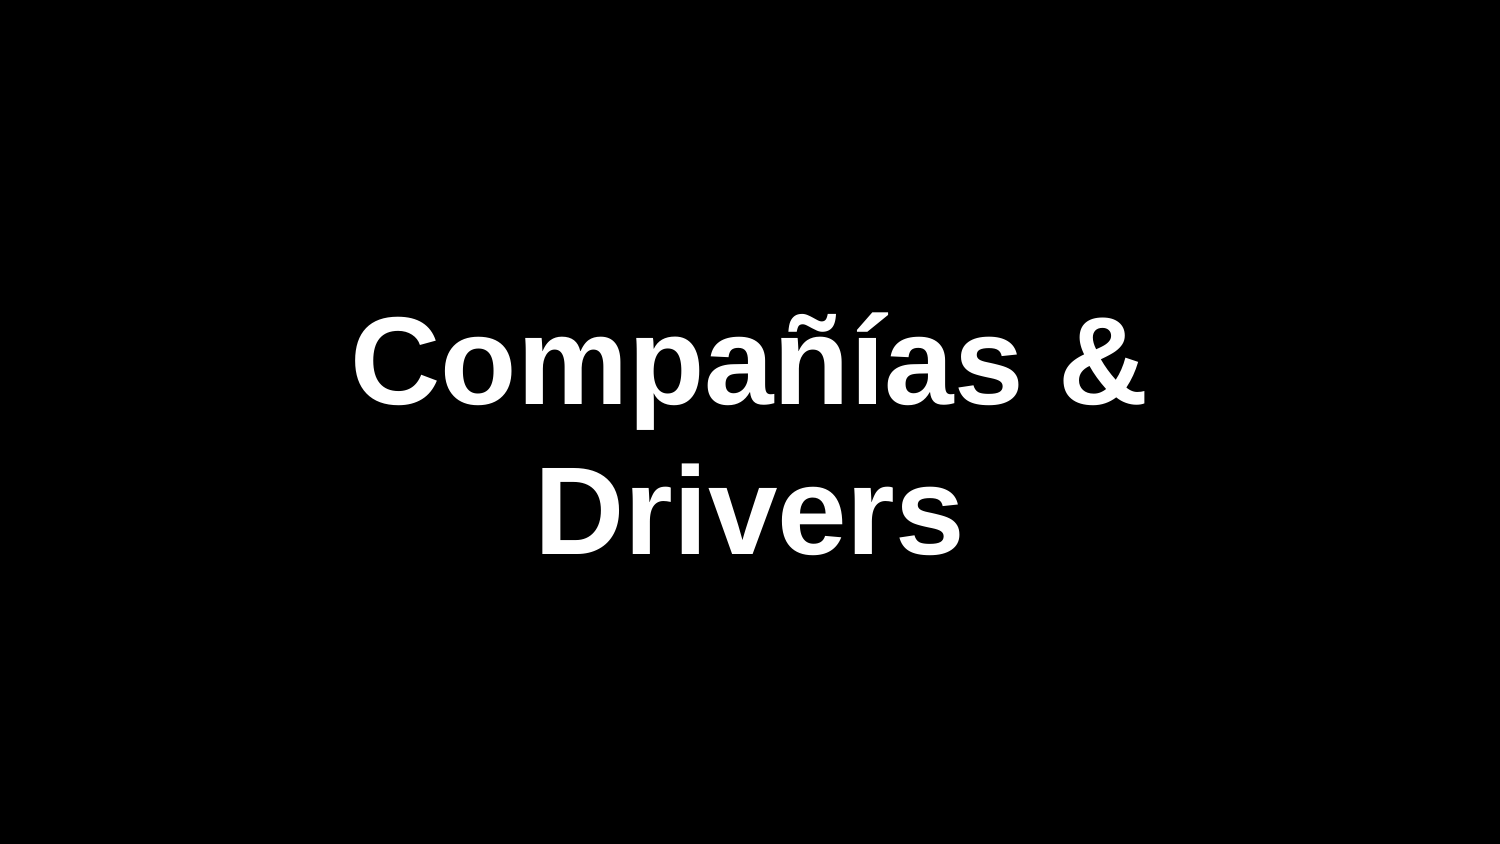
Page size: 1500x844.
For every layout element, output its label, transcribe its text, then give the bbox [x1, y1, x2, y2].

title Compañías & Drivers [112, 404, 1388, 595]
